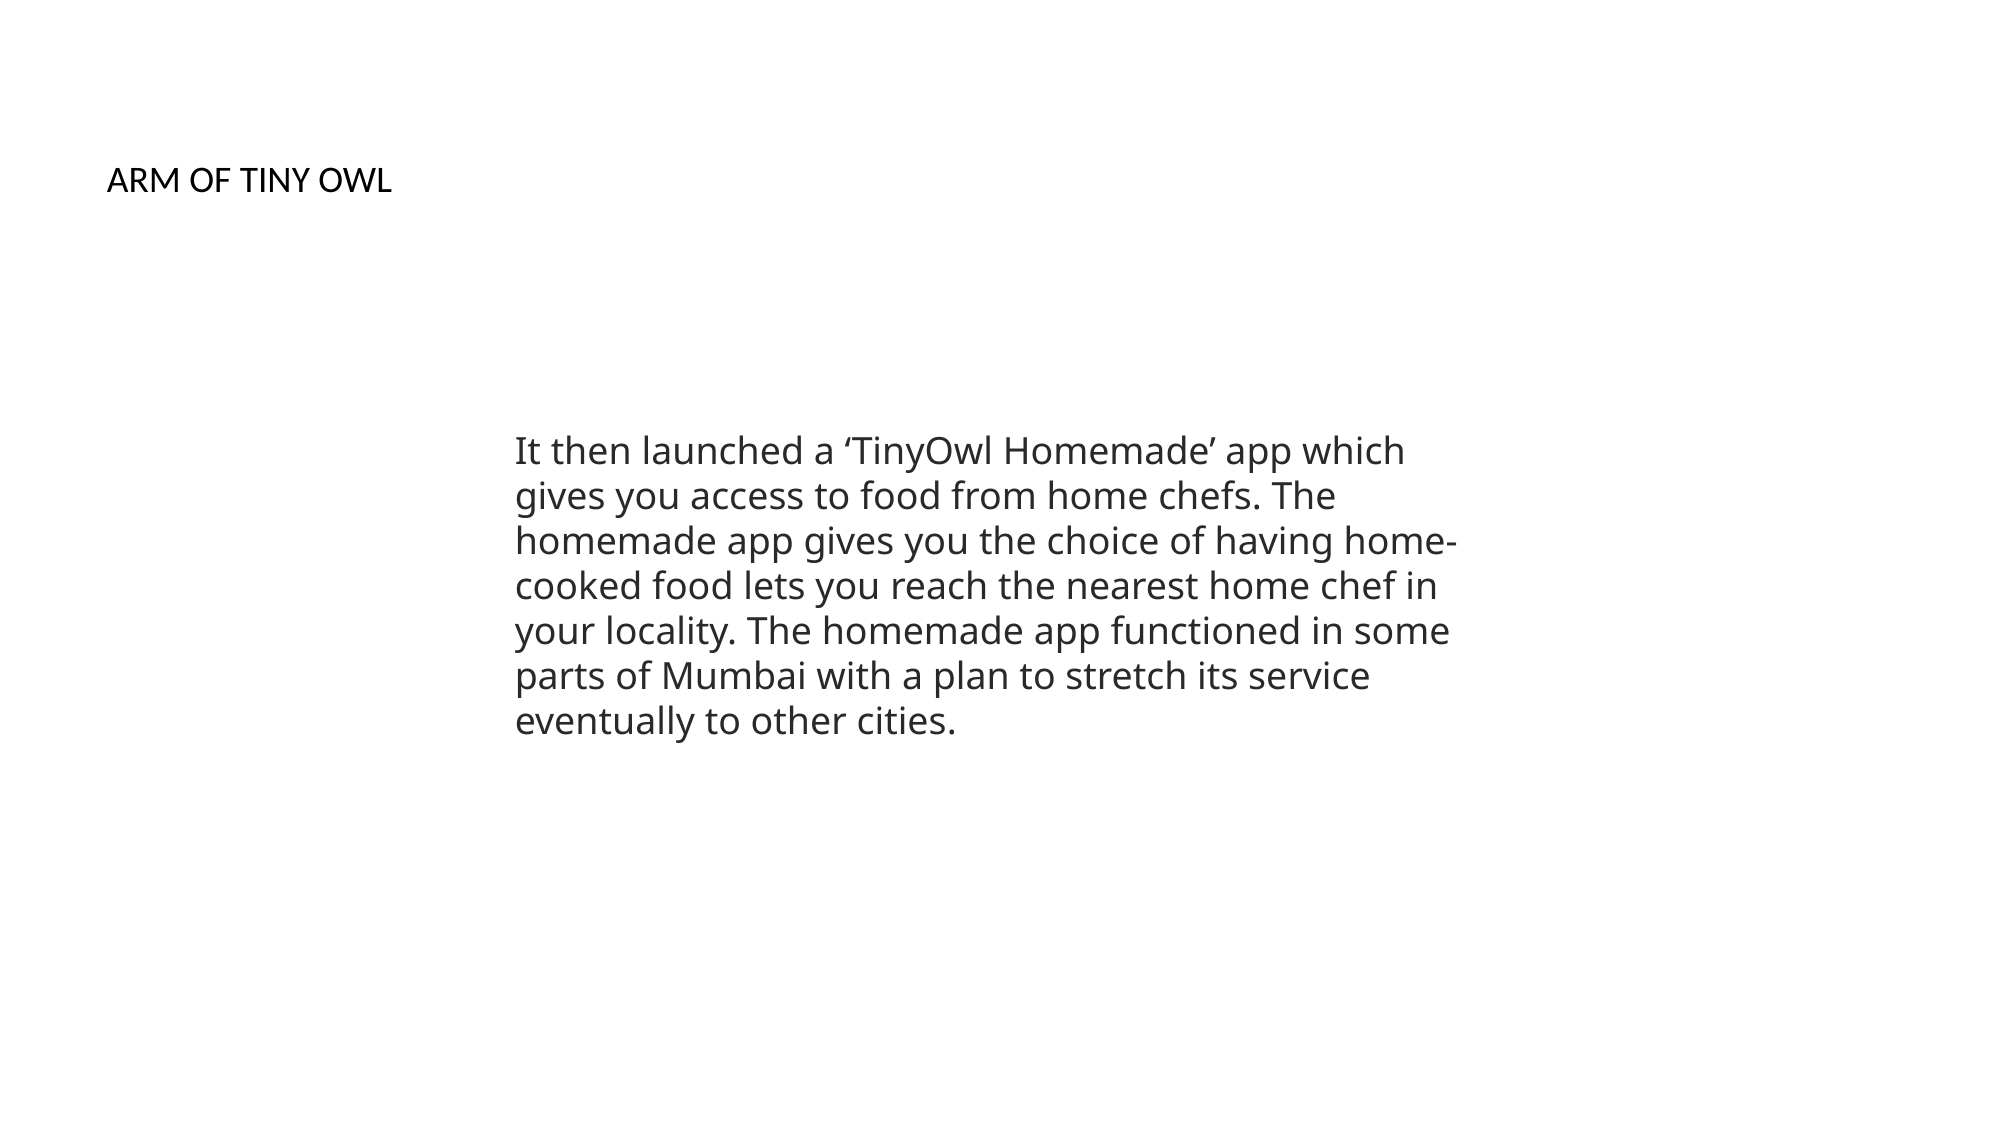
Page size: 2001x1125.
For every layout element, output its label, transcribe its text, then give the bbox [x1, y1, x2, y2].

text_box ARM OF TINY OWL [92, 147, 577, 207]
text_box It then launched a ‘TinyOwl Homemade’ app which gives you access to food from home chefs. The homemade app gives you the choice of having home-cooked food lets you reach the nearest home chef in your locality. The homemade app functioned in some parts of Mumbai with a plan to stretch its service eventually to other cities. [500, 419, 1500, 749]
